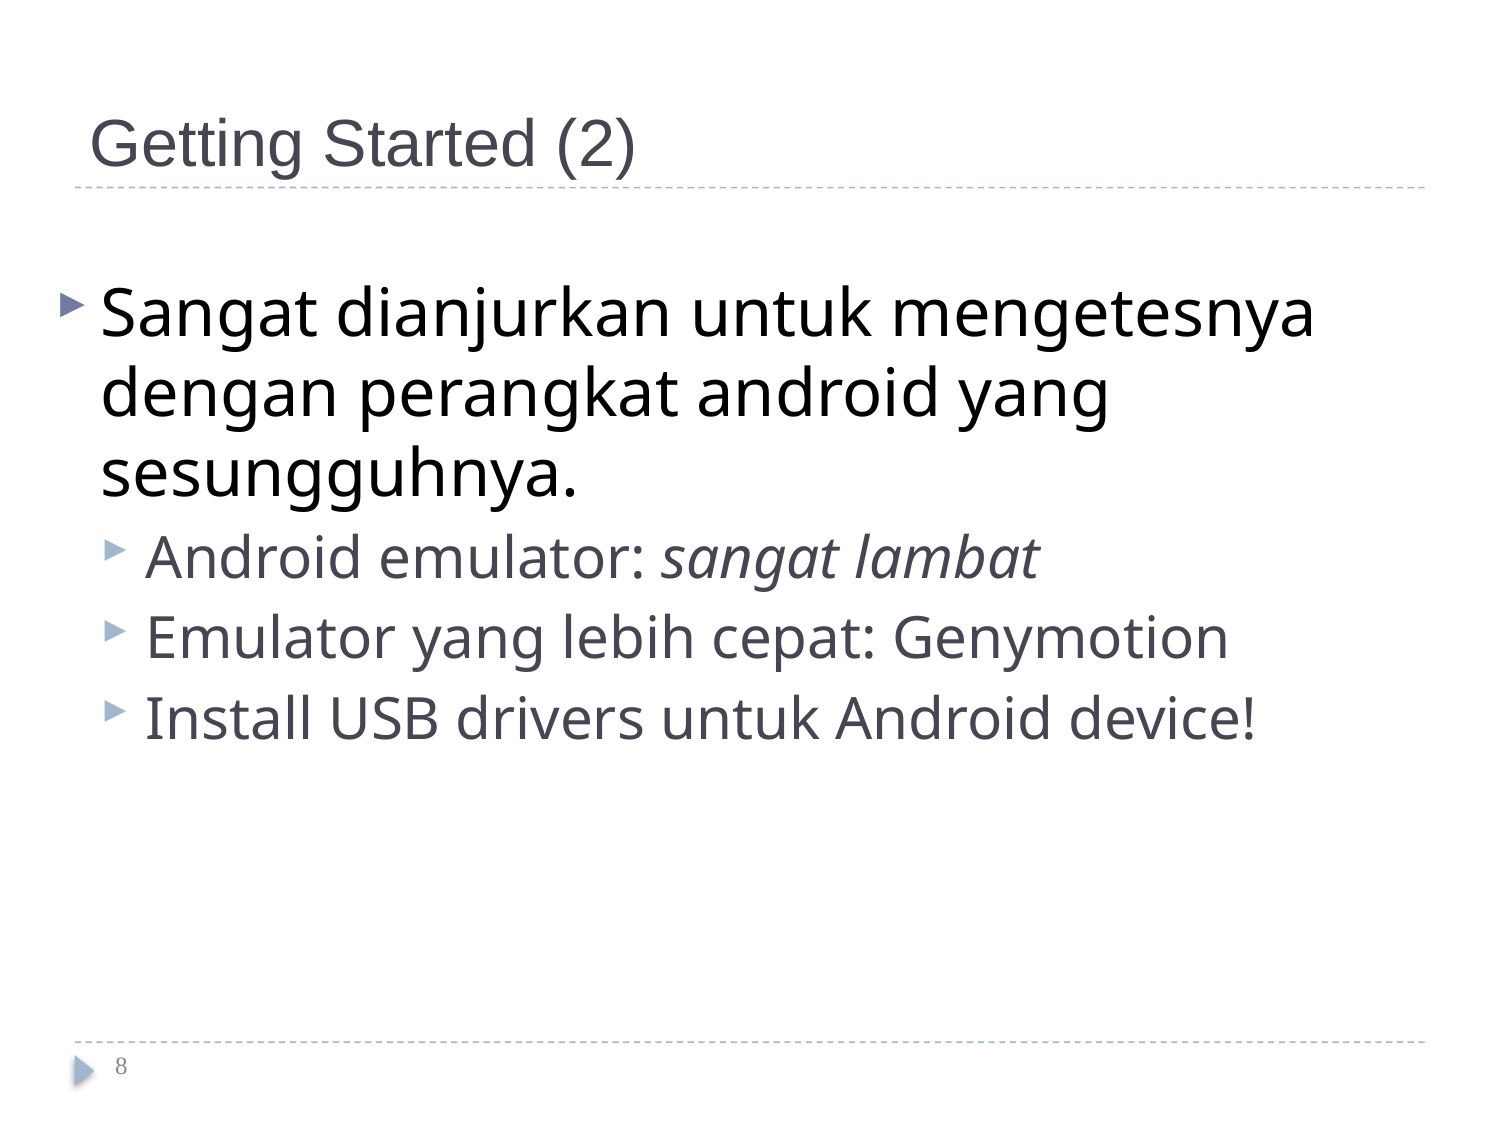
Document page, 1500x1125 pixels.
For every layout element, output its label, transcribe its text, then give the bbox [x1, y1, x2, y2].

title Getting Started (2) [75, 37, 1425, 188]
slide_number 8 [100, 1042, 426, 1103]
list Sangat dianjurkan untuk mengetesnya dengan perangkat android yang sesungguhnya. Android emulator: sangat lambat Emulator yang lebih cepat: Genymotion Install USB drivers untuk Android device! [41, 262, 1463, 1096]
